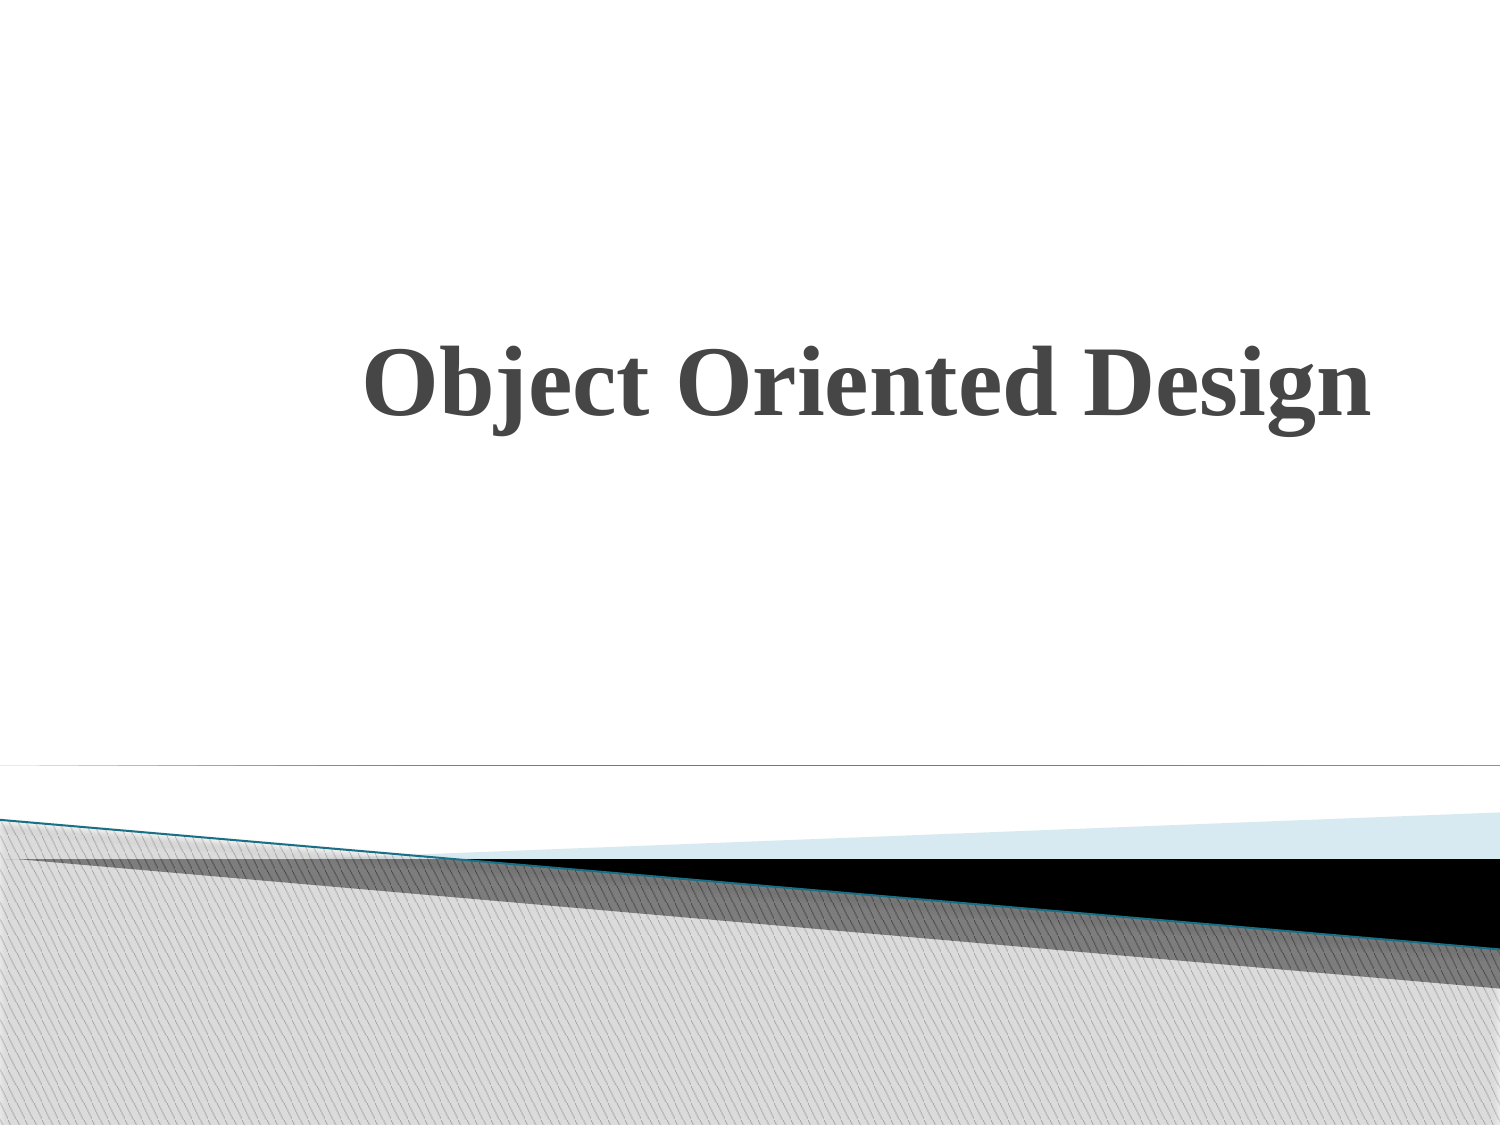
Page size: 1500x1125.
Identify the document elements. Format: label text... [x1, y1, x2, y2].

title Object Oriented Design [112, 349, 1388, 563]
picture [5, 859, 1500, 989]
